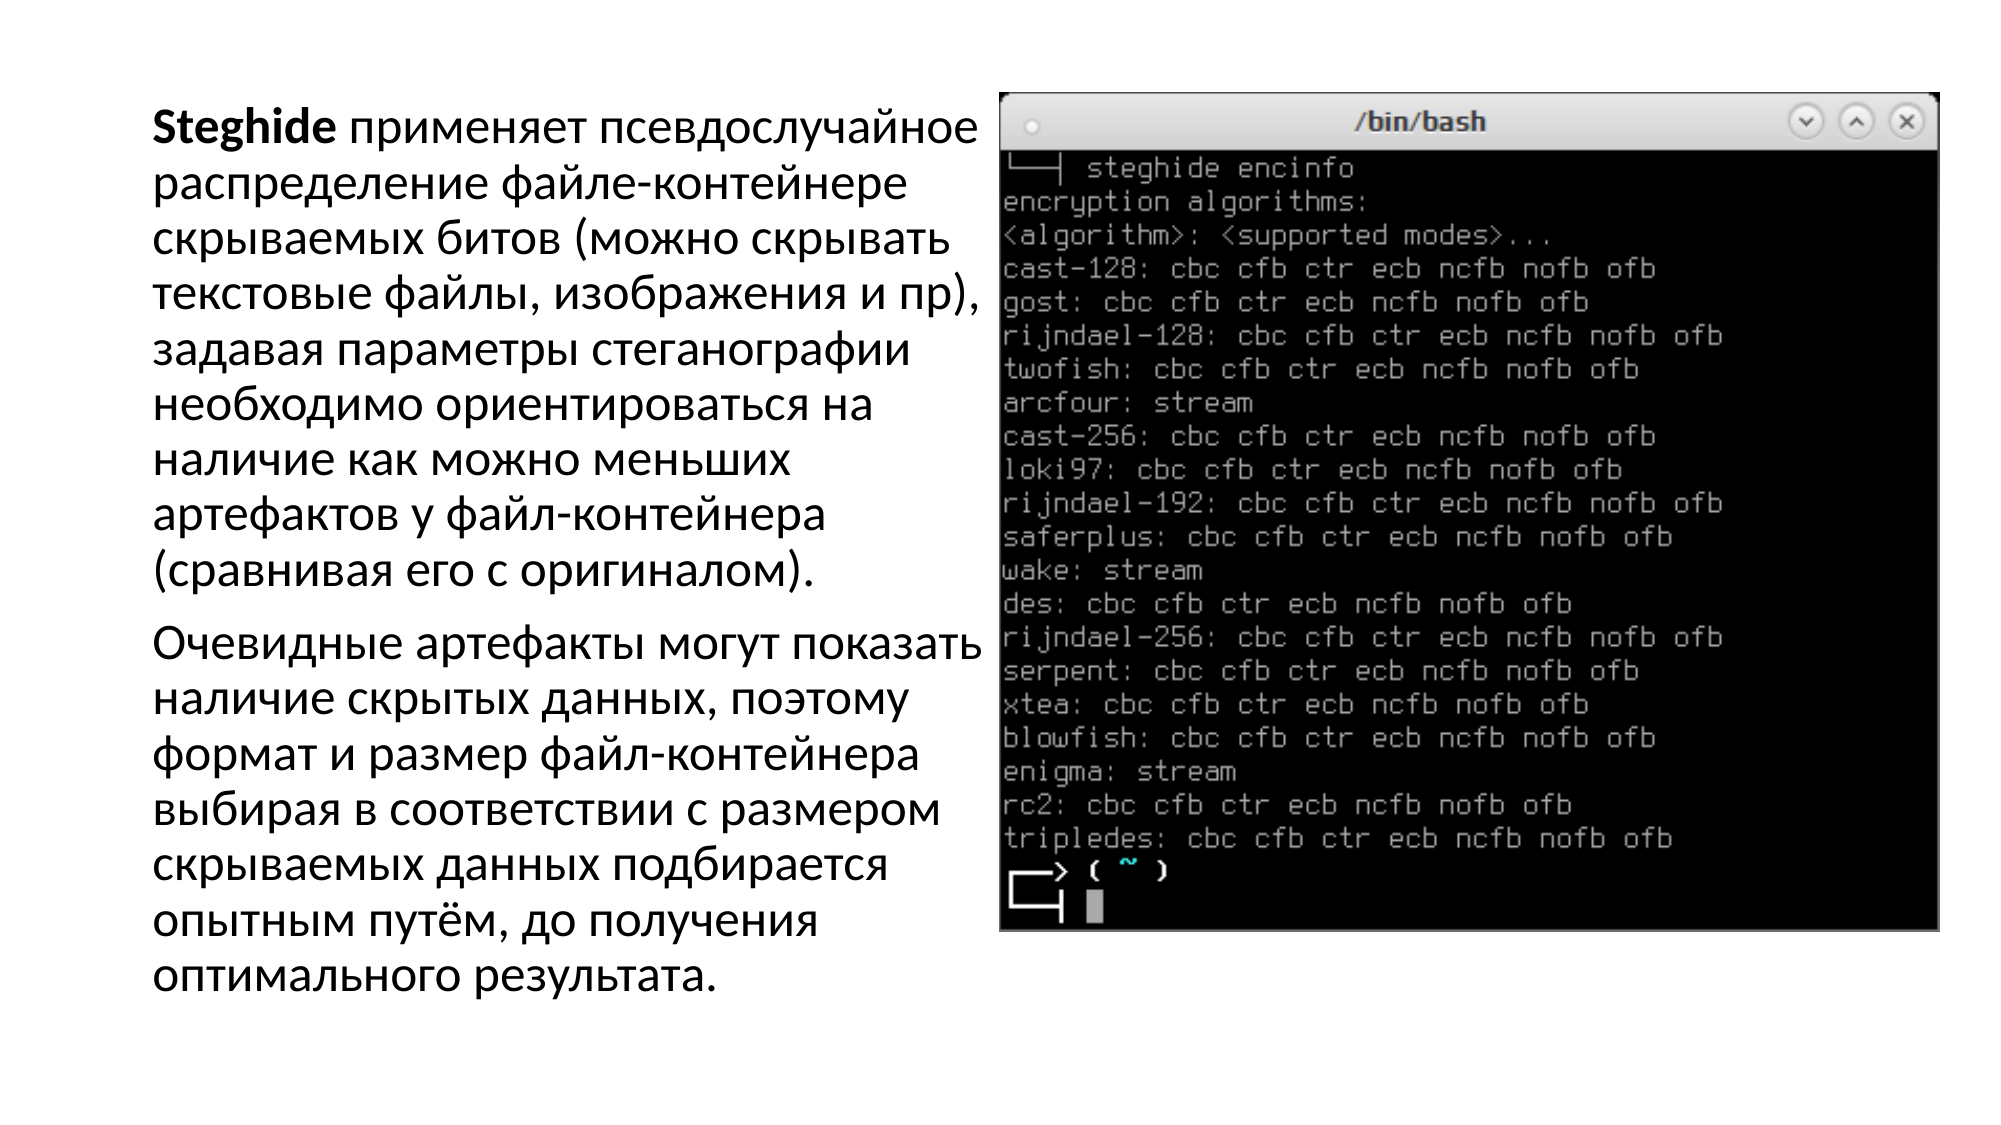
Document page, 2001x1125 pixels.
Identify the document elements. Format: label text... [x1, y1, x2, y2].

picture [999, 92, 1940, 932]
list Steghide применяет псевдослучайное распределение файле-контейнере скрываемых битов (можно скрывать текстовые файлы, изображения и пр), задавая параметры стеганографии необходимо ориентироваться на наличие как можно меньших артефактов у файл-контейнера (сравнивая его с оригиналом). Очевидные артефакты могут показать наличие скрытых данных, поэтому формат и размер файл-контейнера выбирая в соответствии с размером скрываемых данных подбирается опытным путём, до получения оптимального результата. [137, 92, 1000, 1072]
